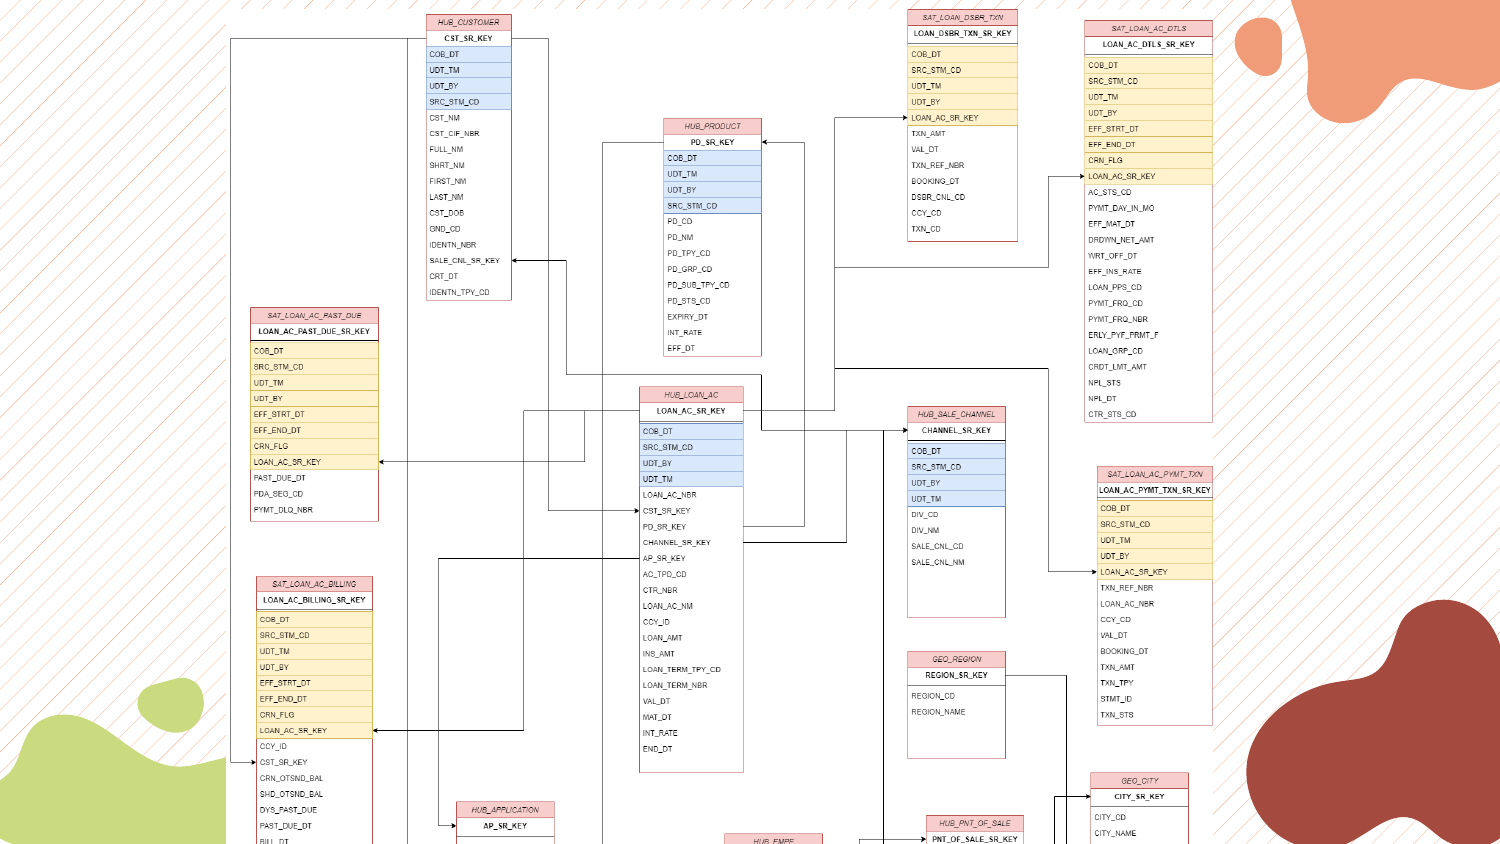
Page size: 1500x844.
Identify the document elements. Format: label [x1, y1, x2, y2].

picture [225, 9, 1213, 844]
